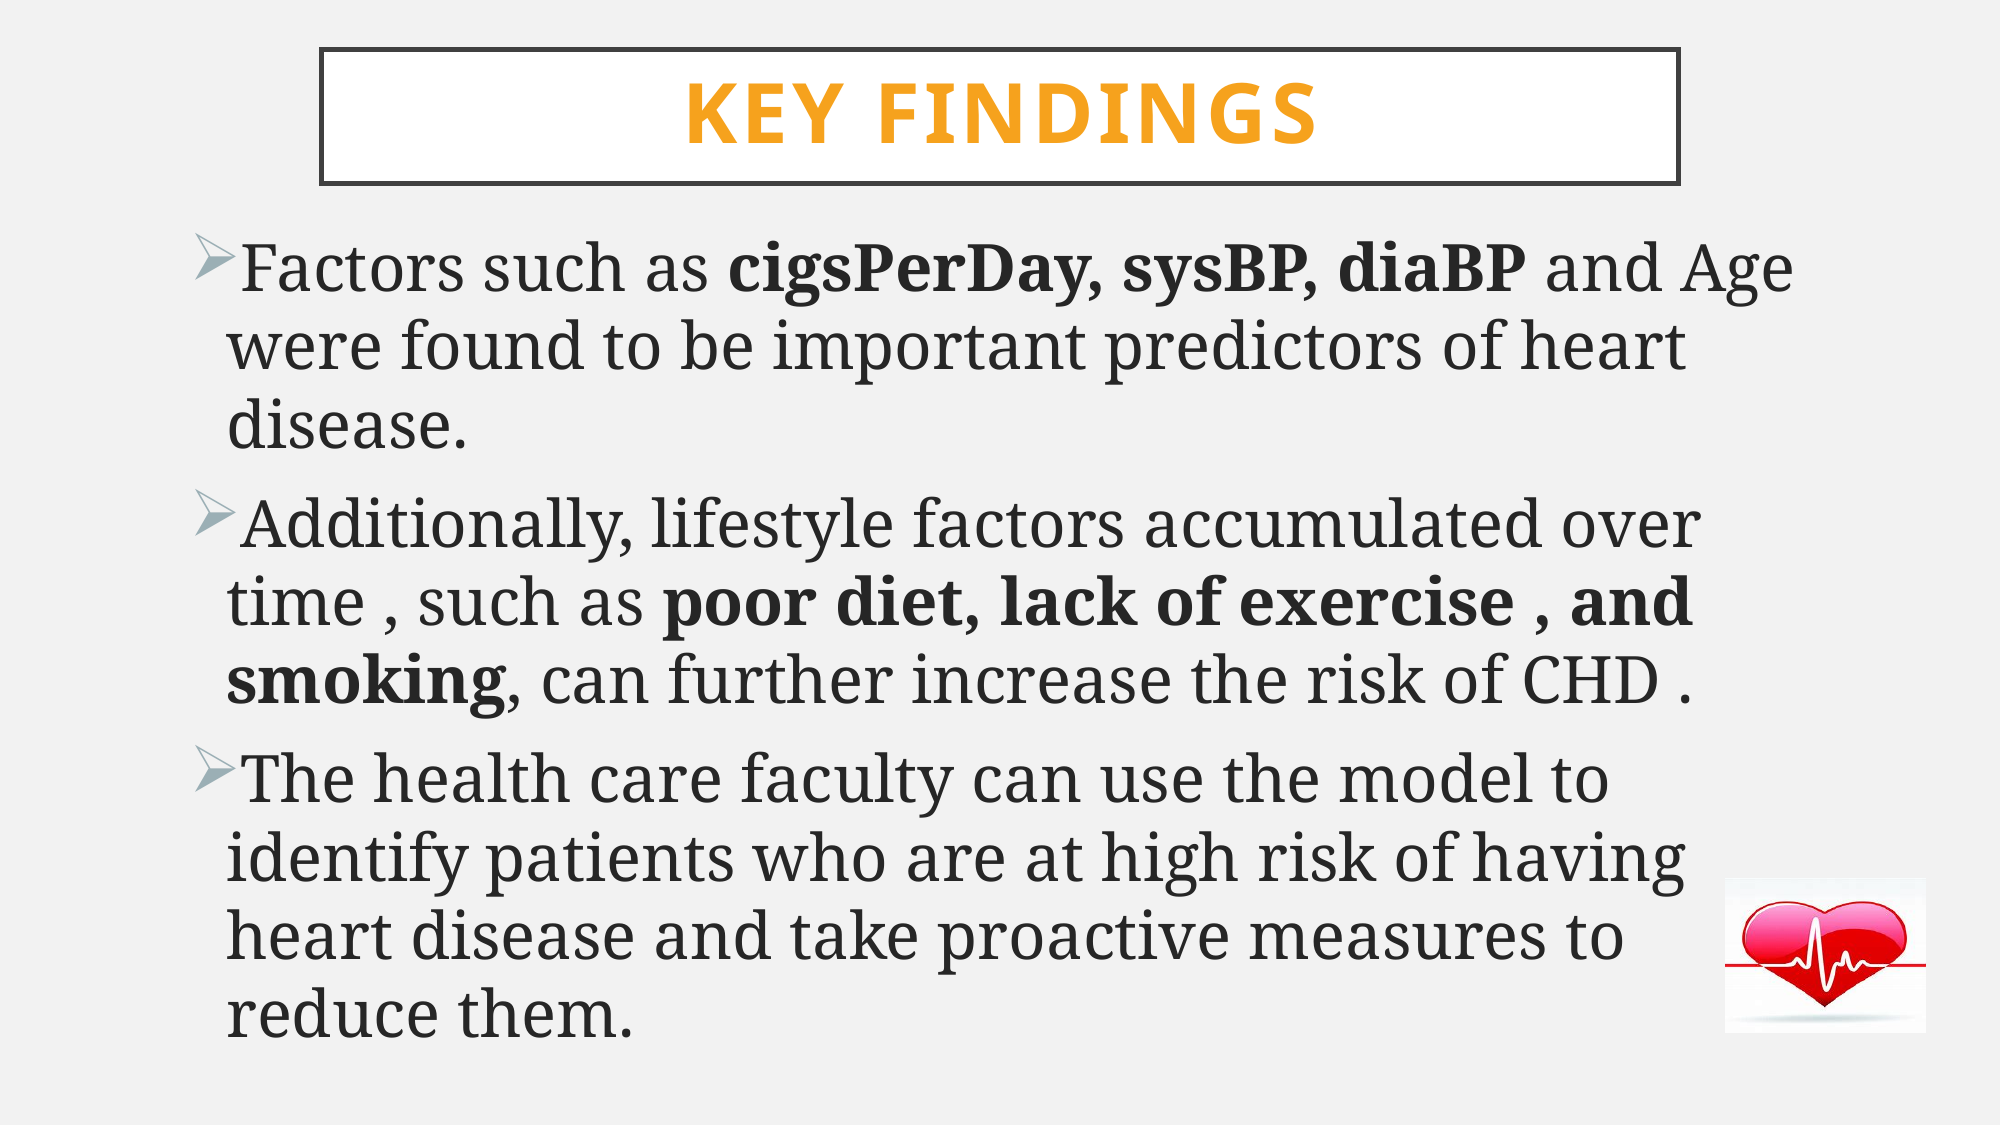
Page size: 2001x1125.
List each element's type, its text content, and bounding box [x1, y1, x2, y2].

title Key findings [319, 47, 1681, 186]
picture [1725, 878, 1926, 1033]
list Factors such as cigsPerDay, sysBP, diaBP and Age were found to be important predictors of heart disease. Additionally, lifestyle factors accumulated over time , such as poor diet, lack of exercise , and smoking, can further increase the risk of CHD . The health care faculty can use the model to identify patients who are at high risk of having heart disease and take proactive measures to reduce them. [174, 218, 1826, 1064]
